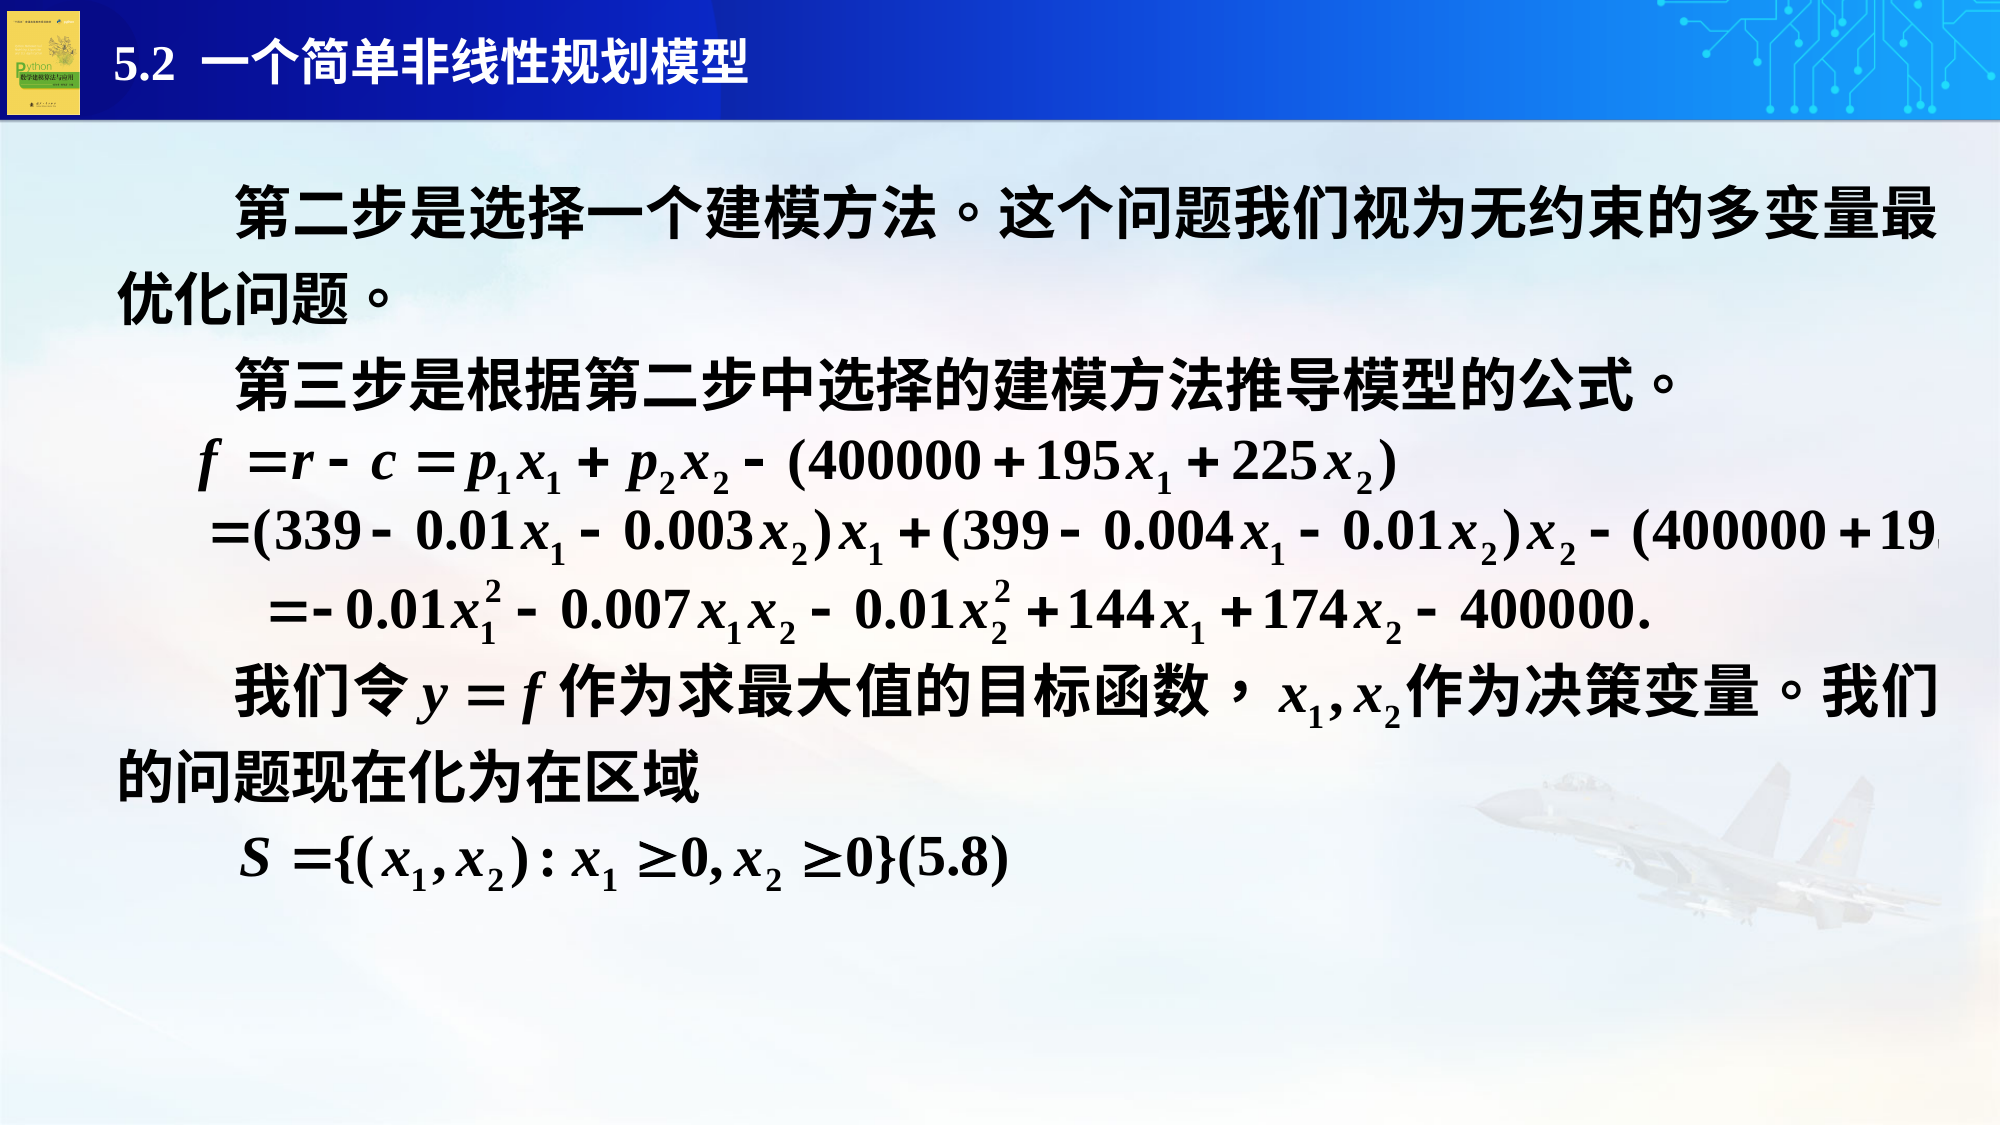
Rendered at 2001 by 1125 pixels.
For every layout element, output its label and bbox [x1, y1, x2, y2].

picture [0, 0, 2000, 1125]
text_box [116, 171, 1939, 1069]
